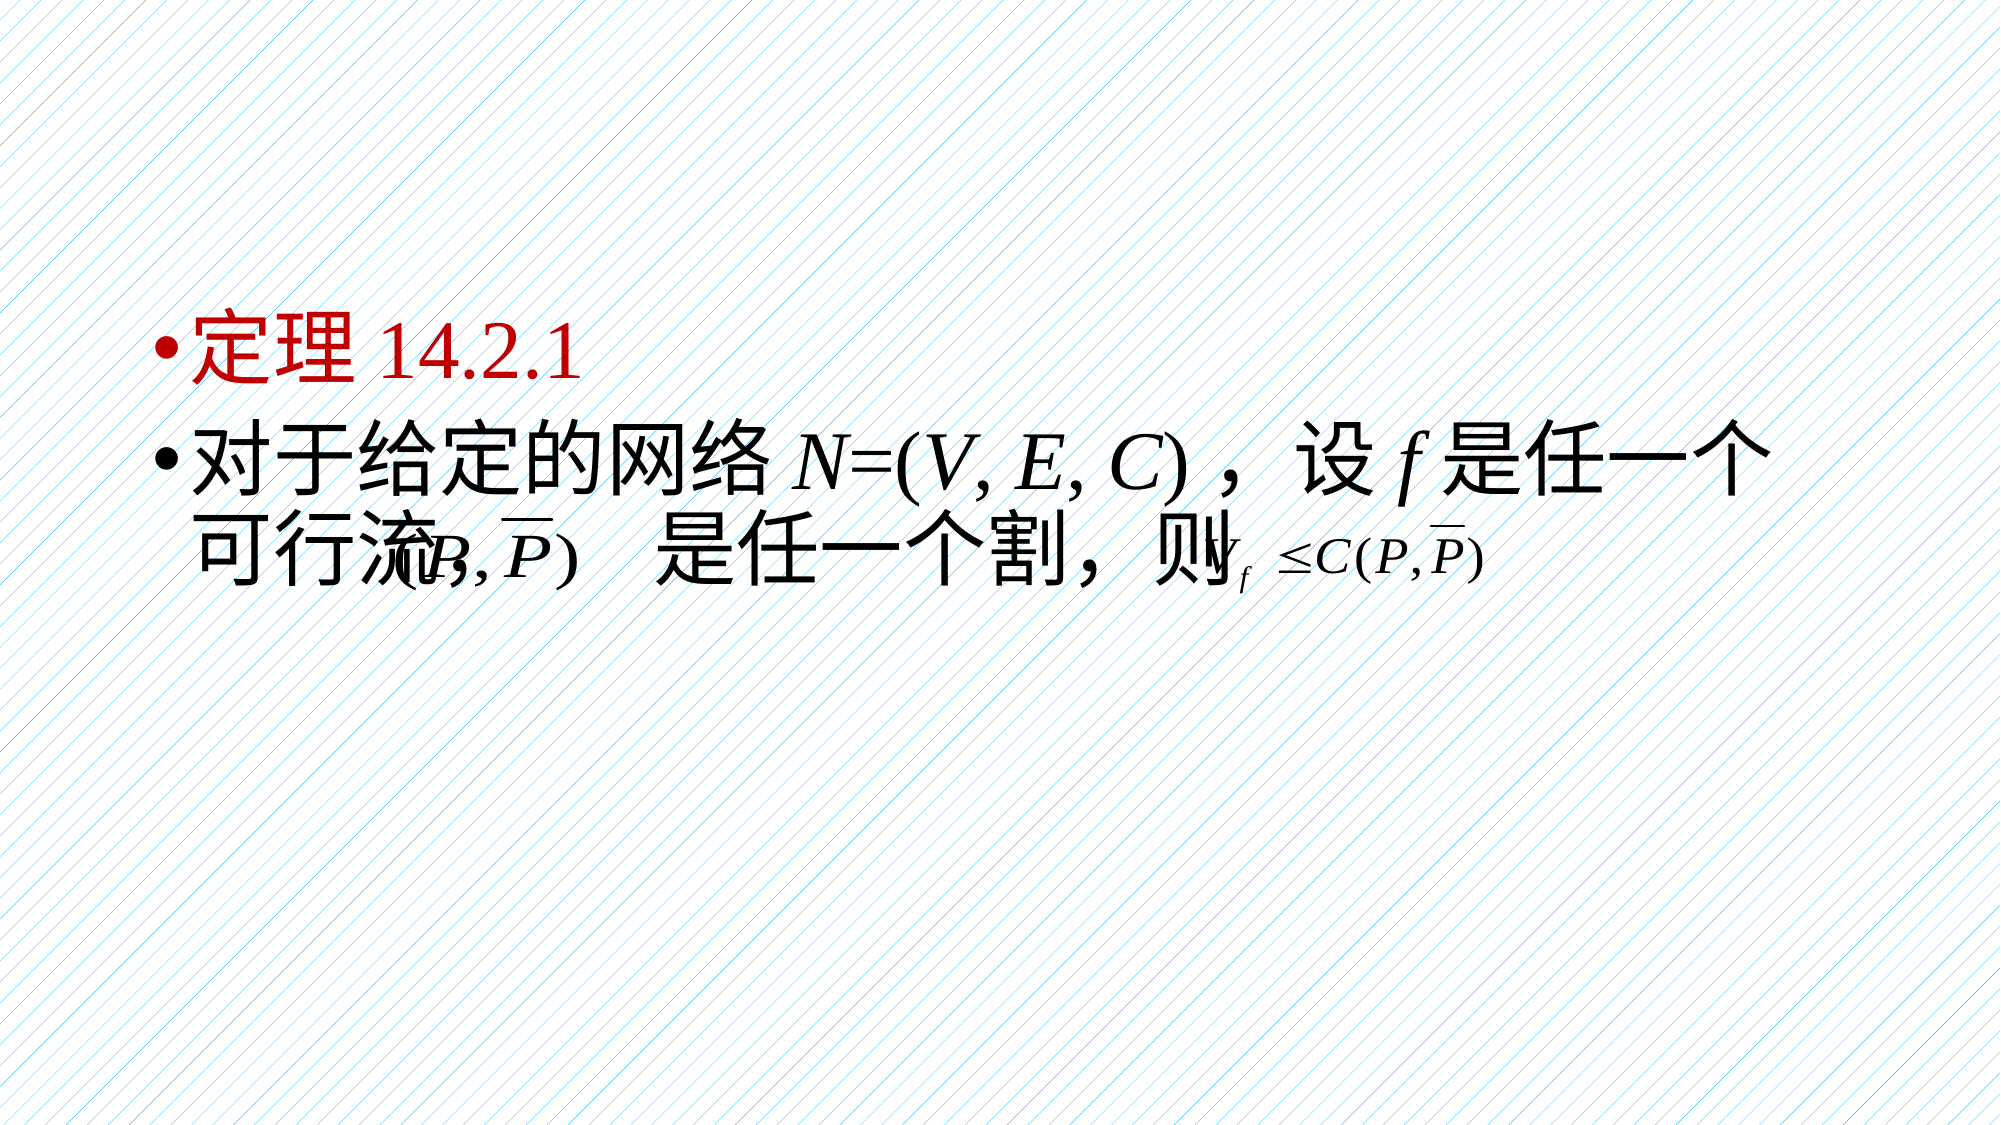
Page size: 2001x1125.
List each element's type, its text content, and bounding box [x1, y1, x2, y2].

picture [1644, 0, 1944, 299]
picture [463, 1014, 575, 1125]
picture [1101, 0, 1401, 299]
picture [1320, 1014, 1432, 1125]
picture [1853, 152, 2000, 299]
picture [275, 1014, 387, 1125]
picture [1822, 947, 2000, 1125]
picture [306, 0, 606, 299]
picture [1529, 1014, 1641, 1125]
picture [0, 0, 397, 397]
picture [1863, 529, 2000, 667]
picture [0, 594, 137, 732]
picture [1257, 1014, 1369, 1125]
picture [965, 1014, 1077, 1125]
picture [1863, 654, 2000, 792]
picture [755, 1014, 868, 1125]
picture [1132, 1014, 1244, 1125]
picture [1696, 1014, 1808, 1125]
picture [745, 0, 1045, 299]
picture [599, 0, 899, 299]
picture [1780, 905, 2000, 1125]
picture [1863, 173, 2000, 311]
picture [337, 1014, 450, 1125]
picture [285, 0, 585, 299]
picture [0, 0, 84, 84]
picture [1059, 0, 1359, 299]
picture [0, 0, 42, 42]
picture [1863, 738, 2000, 876]
picture [944, 1014, 1056, 1125]
picture [202, 0, 502, 299]
picture [839, 1014, 951, 1125]
picture [829, 0, 1129, 299]
picture [0, 0, 209, 209]
picture [620, 0, 920, 299]
picture [1435, 0, 1735, 299]
picture [1205, 0, 1505, 299]
picture [0, 970, 137, 1108]
picture [264, 0, 565, 299]
picture [0, 677, 137, 815]
picture [651, 1014, 763, 1125]
picture [1863, 445, 2000, 583]
picture [0, 0, 314, 314]
picture [860, 1014, 972, 1125]
picture [1863, 779, 2000, 918]
picture [714, 1014, 826, 1125]
picture [672, 1014, 784, 1125]
picture [515, 0, 815, 299]
picture [1884, 1009, 2000, 1125]
picture [1080, 0, 1380, 299]
picture [107, 1014, 220, 1125]
picture [1863, 278, 2000, 416]
list 定理14.2.1 对于给定的网络N=(V, E, C)，设f是任一个可行流， 是任一个割，则 [137, 299, 1863, 1014]
picture [1090, 1014, 1202, 1125]
picture [170, 1014, 282, 1125]
picture [0, 698, 137, 836]
picture [0, 0, 126, 126]
picture [1163, 0, 1463, 299]
picture [912, 0, 1213, 299]
picture [0, 907, 137, 1045]
picture [630, 1014, 742, 1125]
picture [1069, 1014, 1181, 1125]
picture [0, 343, 137, 481]
picture [1863, 361, 2000, 499]
picture [0, 385, 137, 523]
picture [1623, 0, 1923, 299]
picture [1707, 6, 2000, 299]
picture [1351, 0, 1652, 299]
picture [1194, 1014, 1307, 1125]
picture [1466, 1014, 1578, 1125]
picture [1498, 0, 1798, 299]
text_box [1199, 513, 1495, 604]
picture [1393, 0, 1693, 299]
picture [212, 1014, 324, 1125]
picture [400, 1014, 512, 1125]
picture [0, 949, 137, 1087]
picture [1863, 821, 2000, 959]
picture [160, 0, 460, 299]
picture [1863, 257, 2000, 395]
picture [379, 1014, 491, 1125]
picture [296, 1014, 408, 1125]
picture [1863, 319, 2000, 458]
picture [0, 865, 137, 1004]
picture [891, 0, 1192, 299]
picture [0, 614, 137, 753]
picture [473, 0, 774, 299]
picture [546, 1014, 659, 1125]
picture [1602, 0, 1903, 299]
picture [1863, 382, 2000, 520]
picture [1926, 1051, 2000, 1125]
picture [1675, 1014, 1788, 1125]
picture [369, 0, 669, 299]
picture [1445, 1014, 1558, 1125]
picture [923, 1014, 1035, 1125]
picture [1310, 0, 1610, 299]
picture [254, 1014, 366, 1125]
picture [1801, 926, 2000, 1125]
picture [327, 0, 627, 299]
picture [1863, 842, 2000, 980]
picture [1142, 0, 1443, 299]
picture [682, 0, 983, 299]
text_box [381, 504, 592, 605]
picture [1863, 612, 2000, 750]
picture [128, 1014, 241, 1125]
picture [505, 1014, 617, 1125]
picture [1863, 236, 2000, 374]
picture [0, 364, 137, 502]
picture [1863, 340, 2000, 479]
picture [1236, 1014, 1348, 1125]
picture [0, 0, 293, 293]
picture [1989, 1114, 2000, 1125]
picture [1790, 89, 2000, 299]
picture [1863, 675, 2000, 813]
picture [1738, 1014, 1850, 1125]
picture [1289, 0, 1589, 299]
picture [390, 0, 690, 299]
picture [1863, 466, 2000, 604]
picture [0, 0, 188, 188]
picture [1247, 0, 1547, 299]
picture [421, 1014, 533, 1125]
picture [1832, 131, 2000, 299]
picture [181, 0, 481, 299]
picture [0, 489, 137, 627]
picture [1905, 1030, 2000, 1125]
picture [0, 656, 137, 795]
picture [452, 0, 753, 299]
picture [0, 0, 63, 63]
picture [902, 1014, 1014, 1125]
picture [0, 0, 376, 376]
picture [1477, 0, 1777, 299]
picture [1863, 403, 2000, 541]
picture [578, 0, 878, 299]
picture [588, 1014, 700, 1125]
picture [0, 0, 167, 167]
picture [1404, 1014, 1516, 1125]
picture [0, 552, 137, 690]
picture [693, 1014, 805, 1125]
picture [662, 0, 962, 299]
picture [1863, 988, 2000, 1125]
picture [0, 928, 137, 1066]
picture [1571, 1014, 1683, 1125]
picture [1863, 758, 2000, 897]
picture [243, 0, 544, 299]
picture [1550, 1014, 1662, 1125]
picture [557, 0, 857, 299]
picture [358, 1014, 470, 1125]
picture [45, 1014, 157, 1125]
picture [0, 0, 230, 230]
picture [996, 0, 1296, 299]
picture [66, 1014, 178, 1125]
picture [1048, 1014, 1160, 1125]
picture [0, 886, 137, 1024]
picture [818, 1014, 930, 1125]
picture [223, 0, 523, 299]
picture [1341, 1014, 1453, 1125]
picture [1121, 0, 1422, 299]
picture [0, 844, 137, 983]
picture [797, 1014, 909, 1125]
picture [787, 0, 1087, 299]
picture [0, 740, 137, 878]
picture [703, 0, 1004, 299]
picture [484, 1014, 596, 1125]
picture [432, 0, 732, 299]
picture [0, 510, 137, 648]
picture [1863, 215, 2000, 353]
picture [0, 0, 335, 335]
picture [1519, 0, 1819, 299]
picture [1299, 1014, 1411, 1125]
picture [3, 991, 137, 1125]
picture [1863, 633, 2000, 771]
picture [1592, 1014, 1704, 1125]
picture [0, 782, 137, 920]
picture [1362, 1014, 1474, 1125]
picture [1215, 1014, 1328, 1125]
picture [1843, 968, 2000, 1125]
picture [525, 1014, 638, 1125]
picture [641, 0, 941, 299]
picture [1027, 1014, 1139, 1125]
picture [1456, 0, 1756, 299]
picture [348, 0, 648, 299]
picture [0, 824, 137, 962]
picture [191, 1014, 303, 1125]
picture [1184, 0, 1484, 299]
picture [1863, 696, 2000, 834]
picture [1038, 0, 1338, 299]
picture [1372, 0, 1673, 299]
picture [1770, 69, 2000, 299]
picture [1947, 1072, 2000, 1125]
picture [0, 447, 137, 585]
picture [0, 0, 21, 21]
picture [1017, 0, 1317, 299]
picture [1581, 0, 1882, 299]
picture [0, 803, 137, 941]
picture [724, 0, 1024, 299]
picture [0, 0, 272, 272]
picture [1863, 194, 2000, 332]
picture [1633, 1014, 1746, 1125]
picture [1226, 0, 1526, 299]
picture [0, 719, 137, 857]
picture [1278, 1014, 1390, 1125]
picture [1560, 0, 1861, 299]
picture [1863, 549, 2000, 688]
picture [1728, 27, 2000, 299]
picture [933, 0, 1234, 299]
picture [1759, 884, 2000, 1125]
picture [0, 0, 146, 146]
picture [1383, 1014, 1495, 1125]
picture [0, 573, 137, 711]
picture [1268, 0, 1568, 299]
picture [139, 0, 439, 299]
picture [149, 1014, 261, 1125]
picture [1111, 1014, 1223, 1125]
picture [411, 0, 711, 299]
picture [1654, 1014, 1767, 1125]
picture [316, 1014, 429, 1125]
picture [1508, 1014, 1620, 1125]
picture [985, 1014, 1098, 1125]
picture [86, 1014, 199, 1125]
picture [850, 0, 1150, 299]
picture [494, 0, 795, 299]
picture [0, 405, 137, 544]
picture [1863, 487, 2000, 625]
picture [1717, 1014, 1829, 1125]
picture [1686, 0, 1986, 299]
picture [0, 0, 105, 105]
picture [954, 0, 1254, 299]
picture [1863, 800, 2000, 939]
picture [536, 0, 836, 299]
picture [0, 635, 137, 774]
picture [1540, 0, 1840, 299]
picture [442, 1014, 554, 1125]
picture [1749, 48, 2000, 299]
picture [233, 1014, 345, 1125]
picture [0, 322, 137, 460]
picture [1331, 0, 1631, 299]
picture [1863, 591, 2000, 729]
picture [808, 0, 1108, 299]
picture [1863, 424, 2000, 562]
picture [975, 0, 1275, 299]
picture [0, 0, 418, 418]
picture [1153, 1014, 1265, 1125]
picture [0, 426, 137, 565]
picture [1424, 1014, 1537, 1125]
picture [881, 1014, 993, 1125]
picture [1006, 1014, 1119, 1125]
picture [0, 301, 137, 439]
picture [1863, 863, 2000, 1001]
picture [567, 1014, 680, 1125]
picture [1414, 0, 1714, 299]
picture [1665, 0, 1965, 299]
picture [735, 1014, 847, 1125]
picture [1863, 570, 2000, 709]
picture [1613, 1014, 1725, 1125]
picture [0, 0, 251, 251]
picture [0, 468, 137, 606]
picture [0, 0, 355, 355]
picture [609, 1014, 721, 1125]
picture [766, 0, 1066, 299]
picture [1863, 717, 2000, 855]
picture [1487, 1014, 1599, 1125]
picture [1174, 1014, 1286, 1125]
picture [1811, 110, 2000, 299]
picture [24, 1012, 137, 1125]
picture [0, 531, 137, 669]
picture [871, 0, 1171, 299]
picture [776, 1014, 889, 1125]
picture [1968, 1093, 2000, 1125]
picture [0, 761, 137, 899]
picture [1863, 299, 2000, 437]
picture [1863, 508, 2000, 646]
